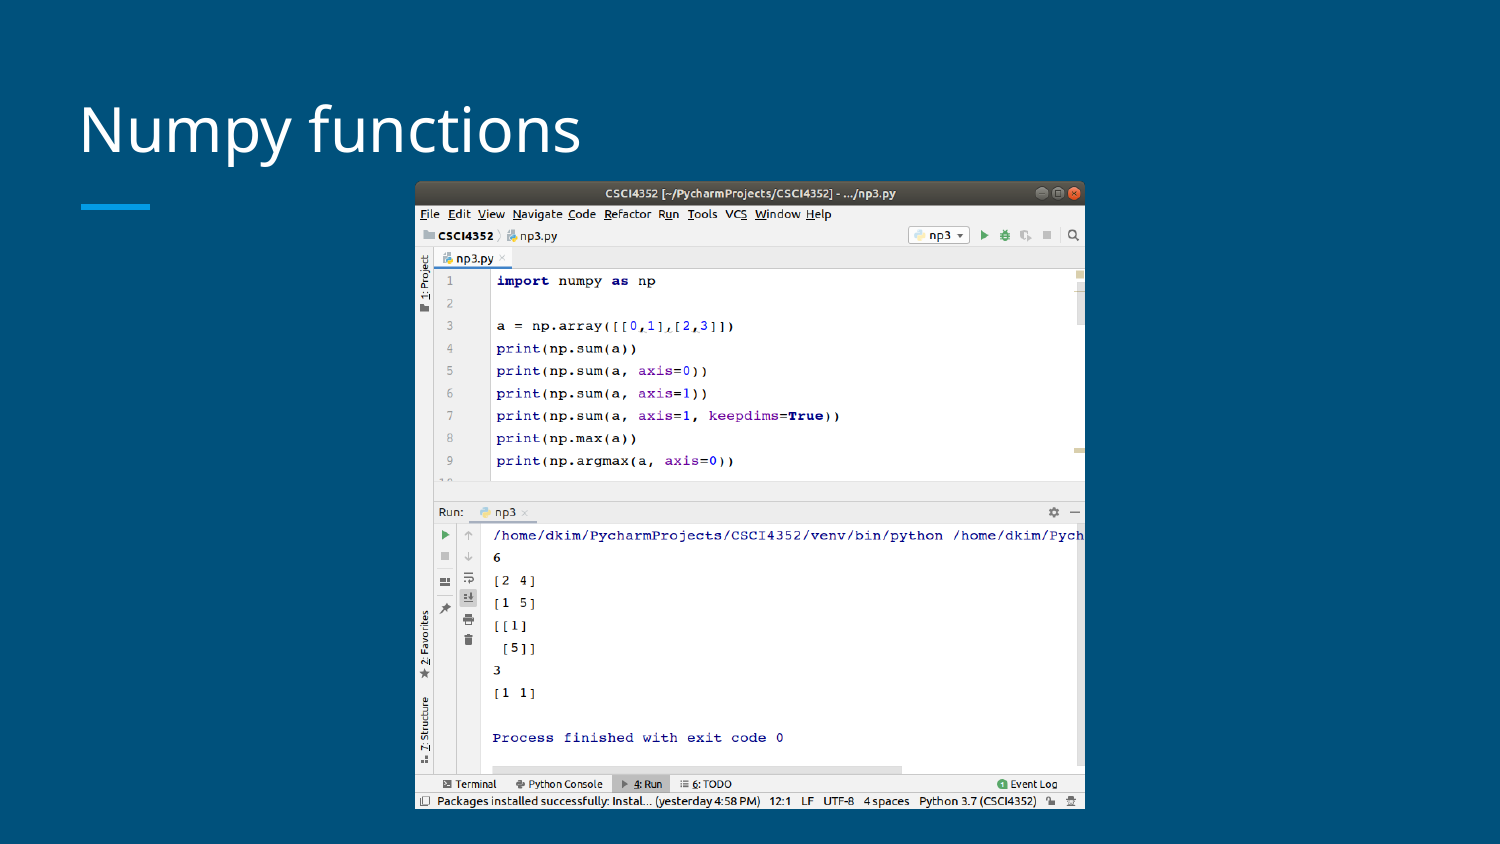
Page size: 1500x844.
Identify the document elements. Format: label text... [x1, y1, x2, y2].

picture [416, 182, 1084, 808]
title Numpy functions [63, 75, 1437, 188]
